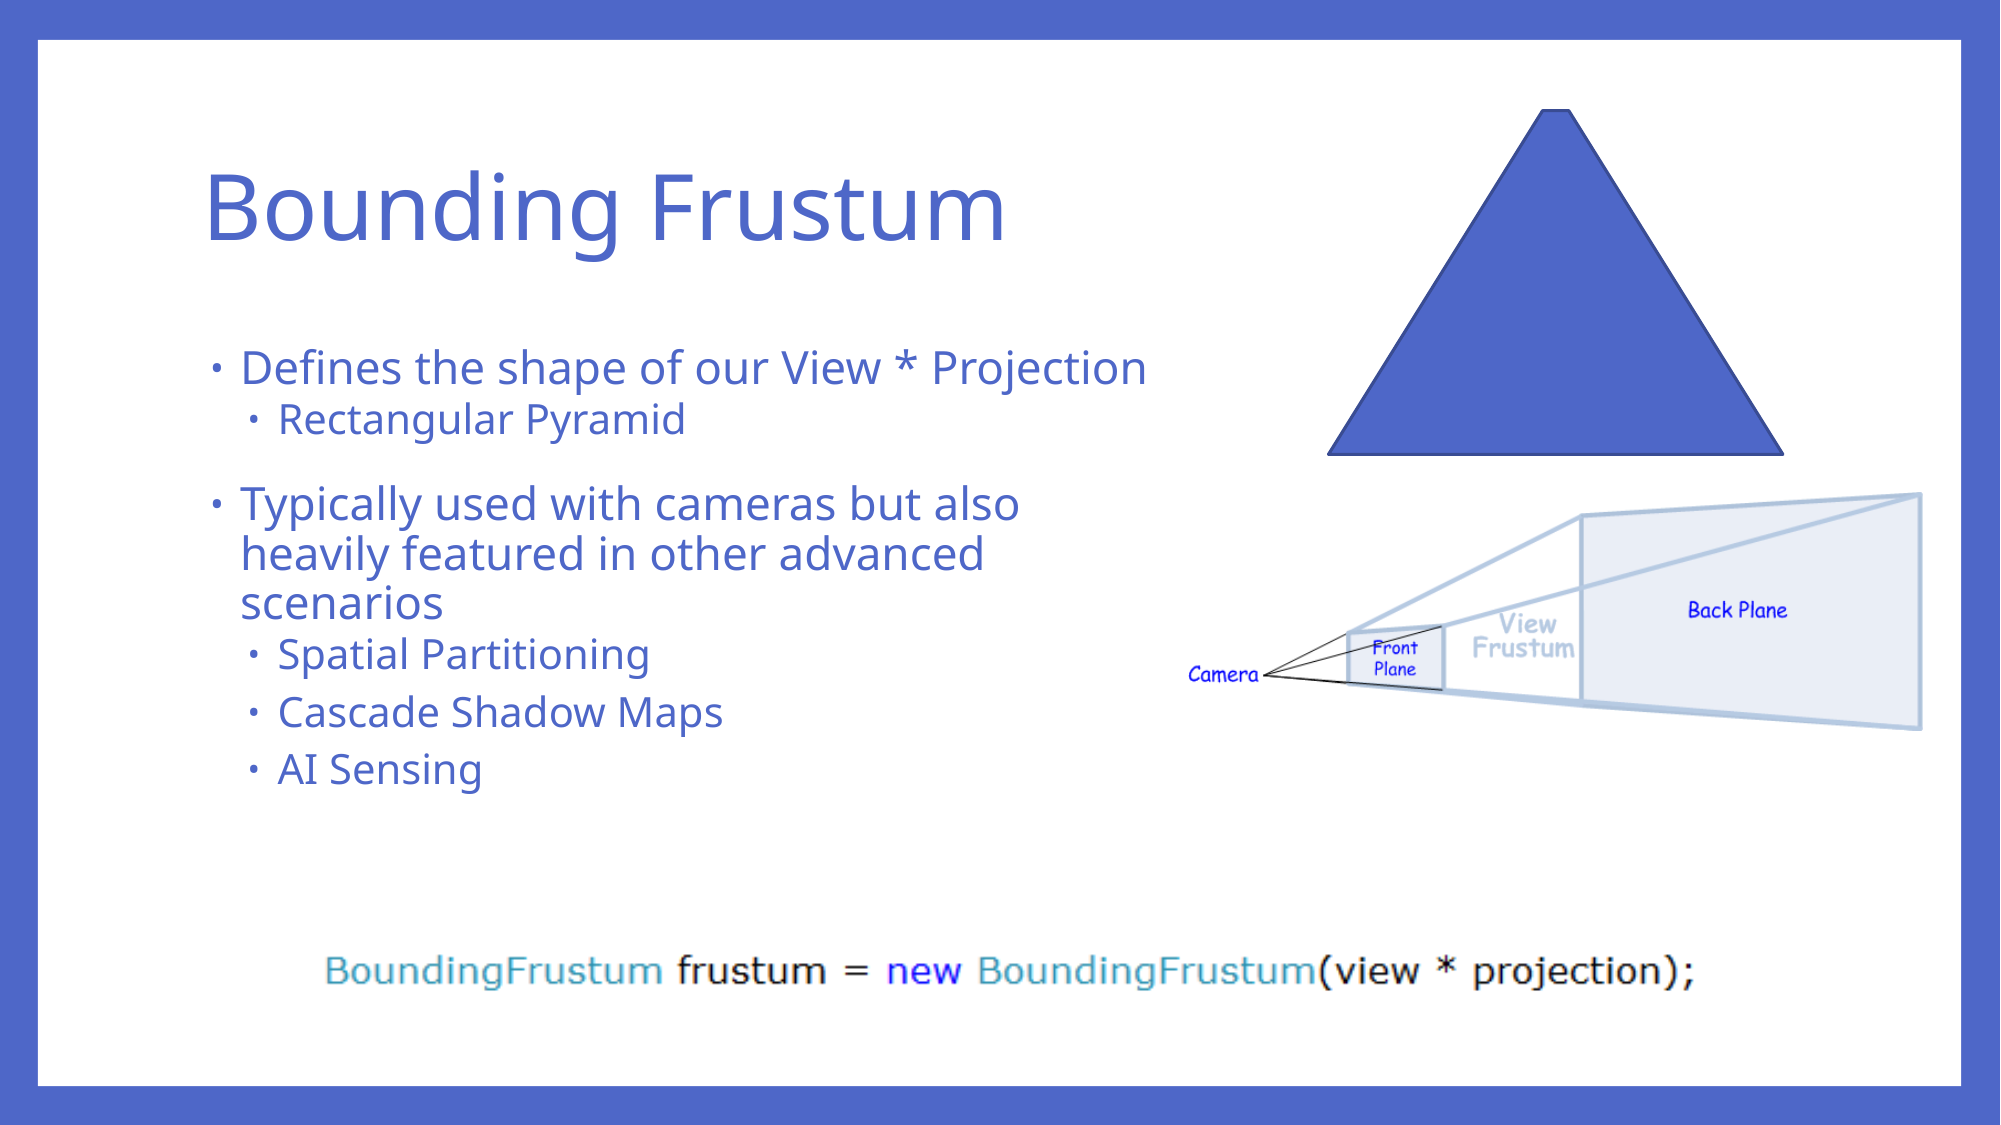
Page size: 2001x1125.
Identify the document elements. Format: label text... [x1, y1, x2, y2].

title Bounding Frustum [187, 99, 1808, 323]
list Defines the shape of our View * Projection Rectangular Pyramid Typically used with cameras but also heavily featured in other advanced scenarios Spatial Partitioning Cascade Shadow Maps AI Sensing [187, 337, 1173, 885]
picture [306, 919, 1740, 1011]
picture [1188, 492, 1924, 731]
text_box [1327, 109, 1785, 456]
